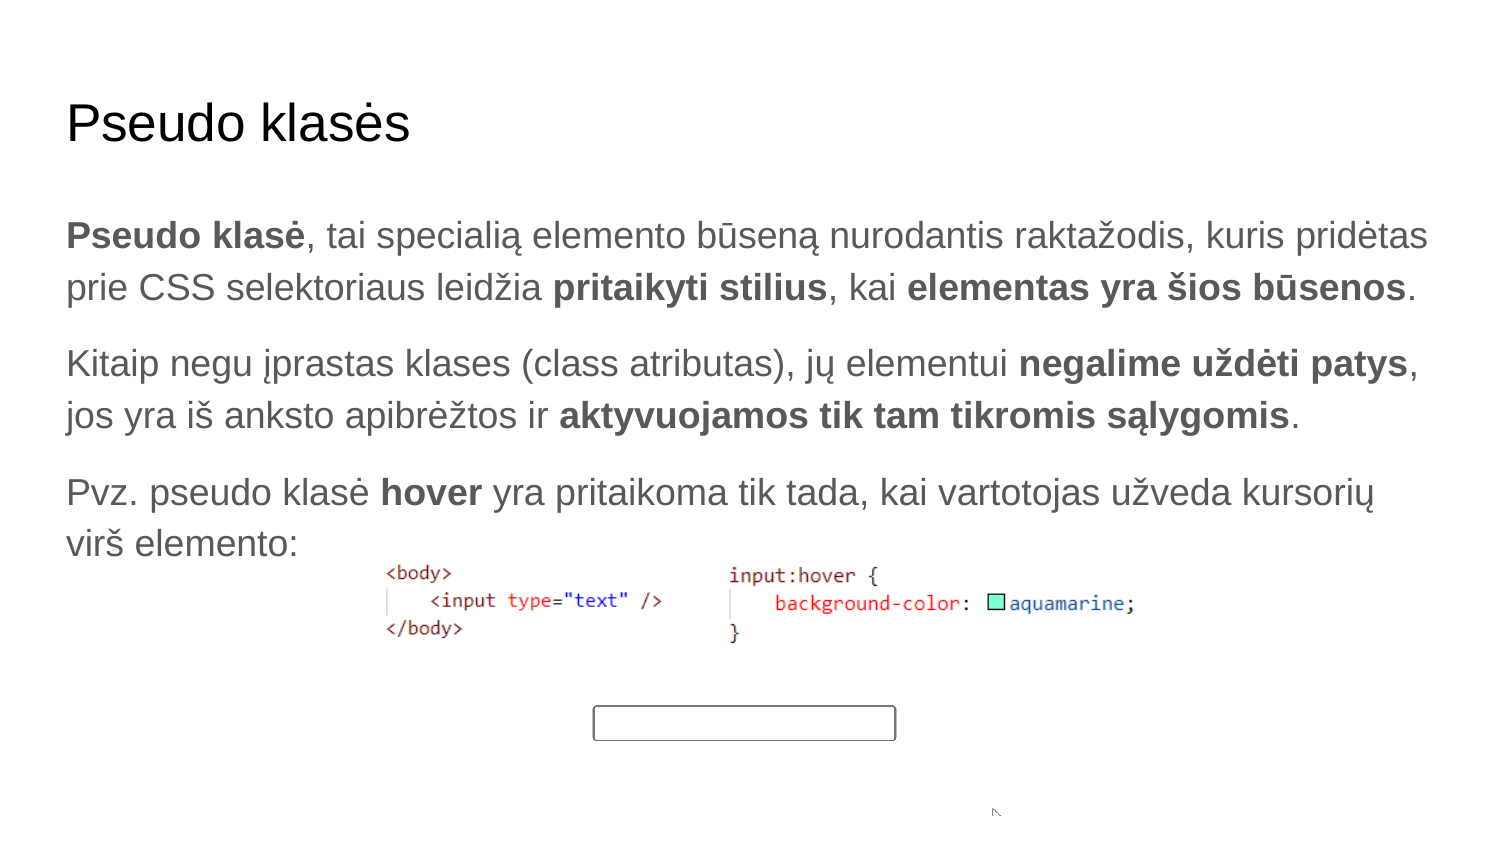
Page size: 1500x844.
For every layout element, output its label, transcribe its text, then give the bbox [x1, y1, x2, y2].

picture [379, 560, 675, 650]
list Pseudo klasė, tai specialią elemento būseną nurodantis raktažodis, kuris pridėtas prie CSS selektoriaus leidžia pritaikyti stilius, kai elementas yra šios būsenos. Kitaip negu įprastas klases (class atributas), jų elementui negalime uždėti patys, jos yra iš anksto apibrėžtos ir aktyvuojamos tik tam tikromis sąlygomis. Pvz. pseudo klasė hover yra pritaikoma tik tada, kai vartotojas užveda kursorių virš elemento: [51, 189, 1449, 750]
picture [723, 557, 1147, 653]
picture [588, 696, 1038, 816]
title Pseudo klasės [51, 72, 1449, 167]
